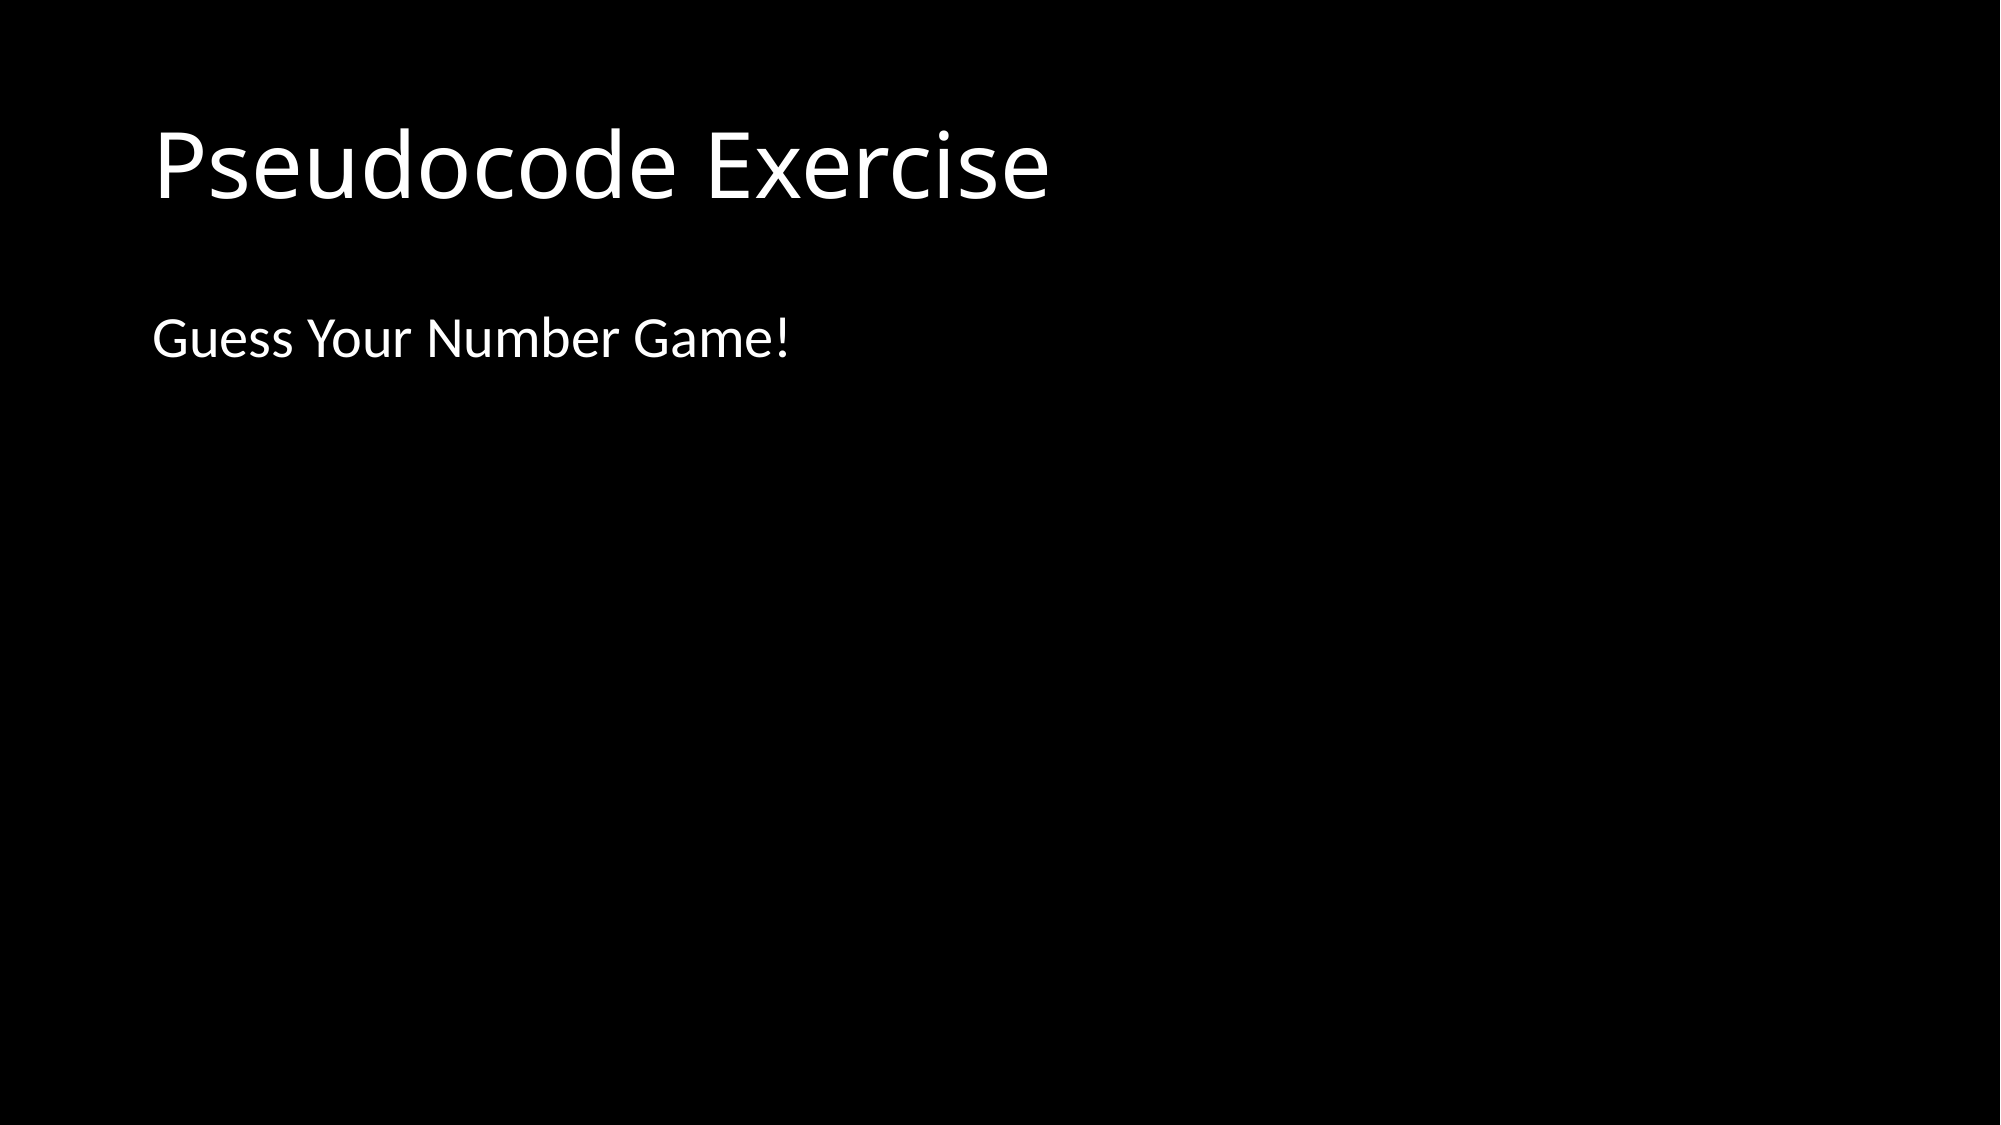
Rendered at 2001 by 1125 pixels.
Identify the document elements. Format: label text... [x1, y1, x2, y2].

title Pseudocode Exercise [137, 59, 1863, 278]
list Guess Your Number Game! [137, 299, 1863, 1014]
